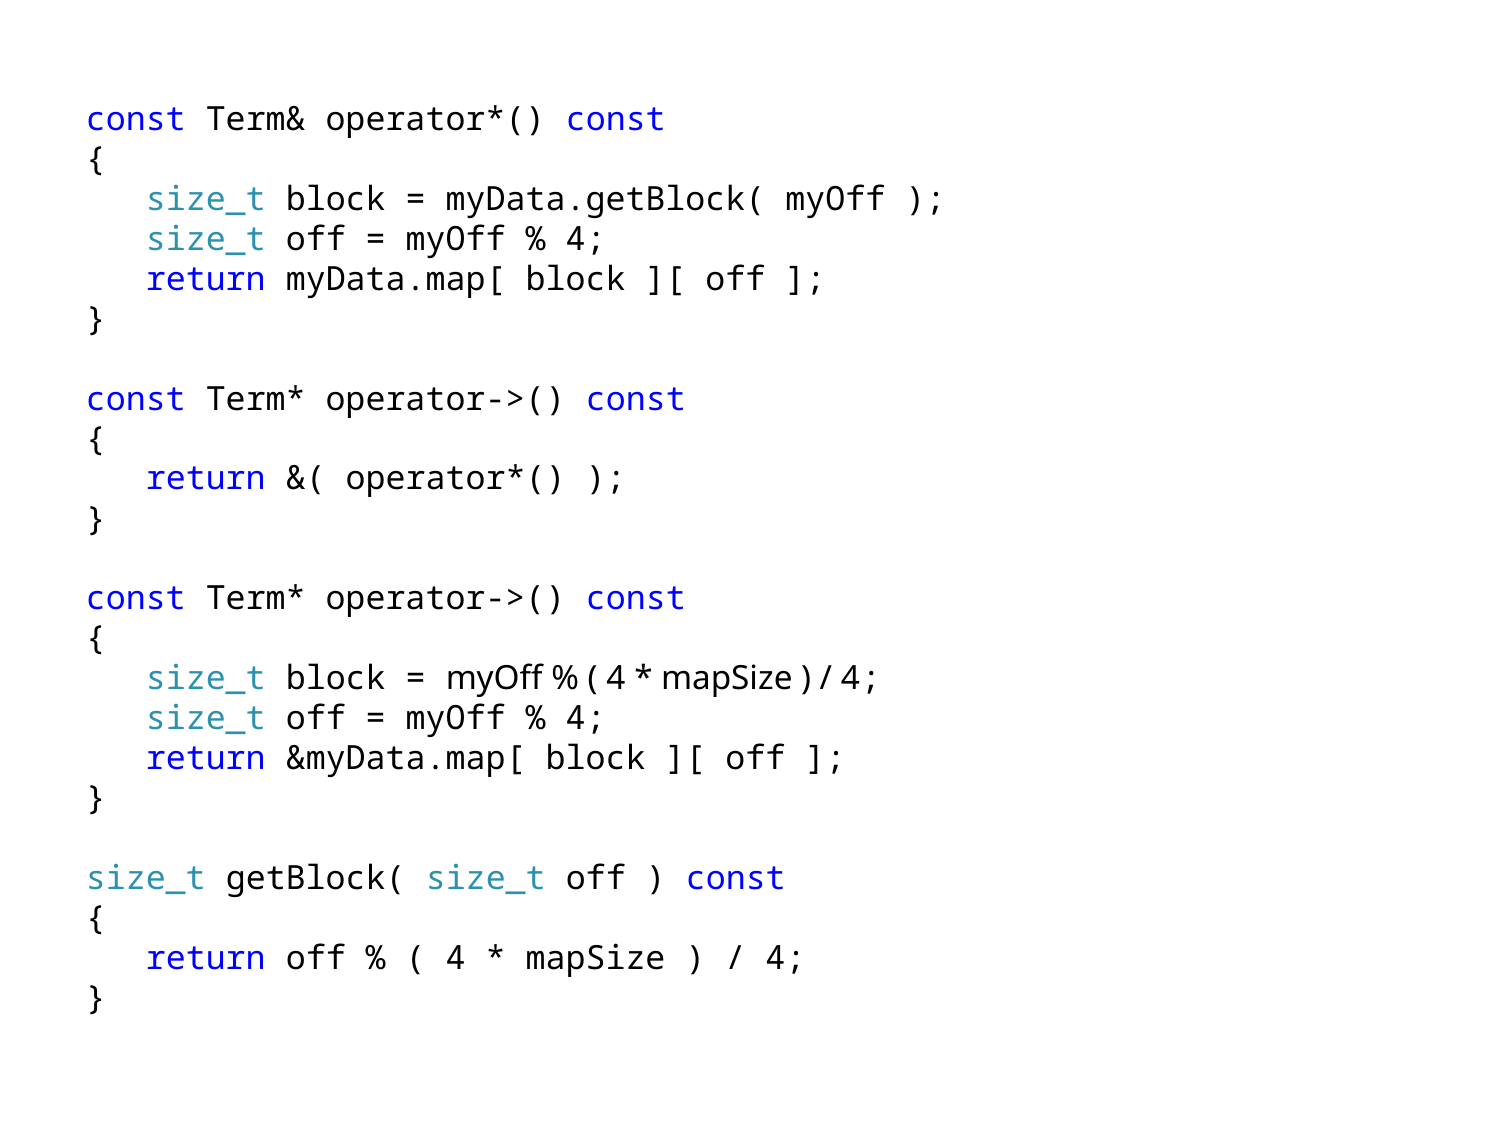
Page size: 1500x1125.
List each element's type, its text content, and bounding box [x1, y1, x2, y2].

list const Term& operator*() const { size_t block = myData.getBlock( myOff ); size_t off = myOff % 4; return myData.map[ block ][ off ]; } const Term* operator->() const { return &( operator*() ); } const Term* operator->() const { size_t block = myOff % ( 4 * mapSize ) / 4; size_t off = myOff % 4; return &myData.map[ block ][ off ]; } size_t getBlock( size_t off ) const { return off % ( 4 * mapSize ) / 4; } [70, 90, 1430, 1035]
